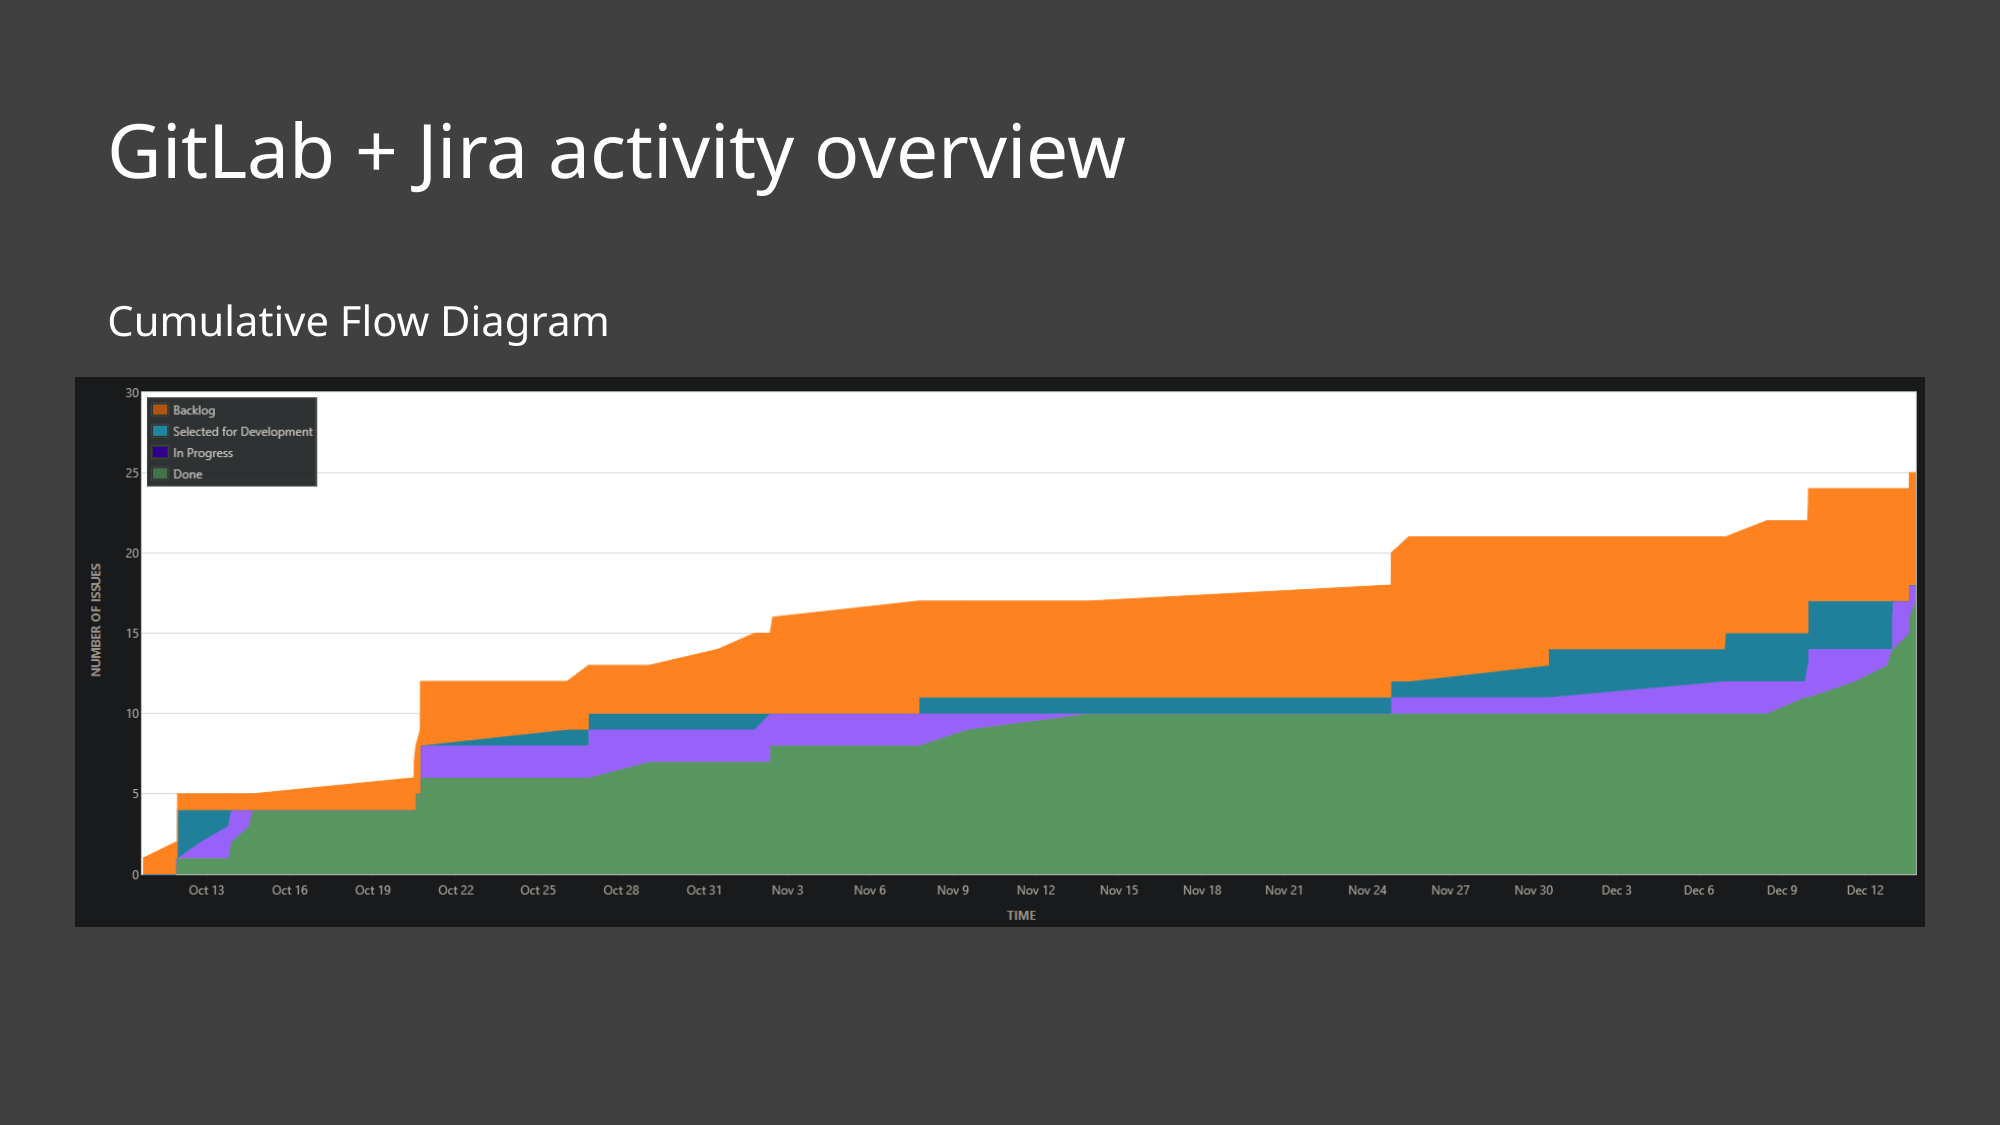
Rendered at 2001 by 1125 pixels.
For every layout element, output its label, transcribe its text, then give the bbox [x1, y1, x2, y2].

picture [74, 377, 1925, 927]
title GitLab + Jira activity overview [92, 46, 1818, 214]
text_box Cumulative Flow Diagram [92, 214, 1818, 377]
